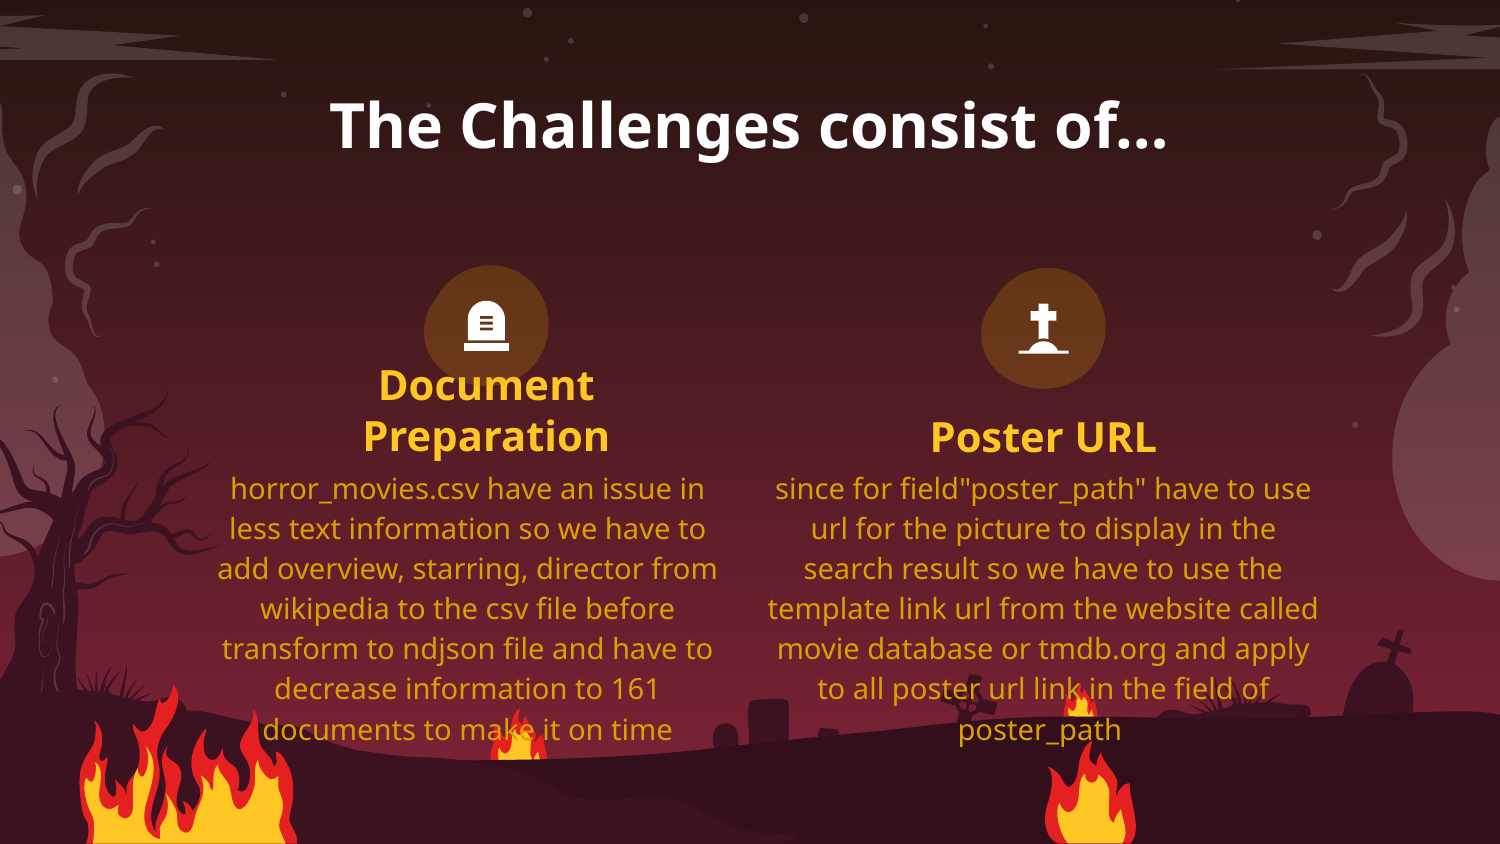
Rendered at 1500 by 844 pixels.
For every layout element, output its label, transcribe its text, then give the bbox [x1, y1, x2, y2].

subtitle horror_movies.csv have an issue in less text information so we have to add overview, starring, director from wikipedia to the csv file before transform to ndjson file and have to decrease information to 161 documents to make it on time [192, 449, 744, 630]
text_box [79, 684, 298, 844]
title Poster URL [805, 415, 1282, 449]
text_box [1018, 303, 1069, 354]
title The Challenges consist of… [118, 60, 1382, 150]
text_box [981, 268, 1106, 389]
title Document Preparation [248, 414, 725, 449]
text_box [424, 265, 549, 387]
subtitle since for field"poster_path" have to use url for the picture to display in the search result so we have to use the template link url from the website called movie database or tmdb.org and apply to all poster url link in the field of poster_path [750, 449, 1338, 630]
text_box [463, 300, 510, 351]
